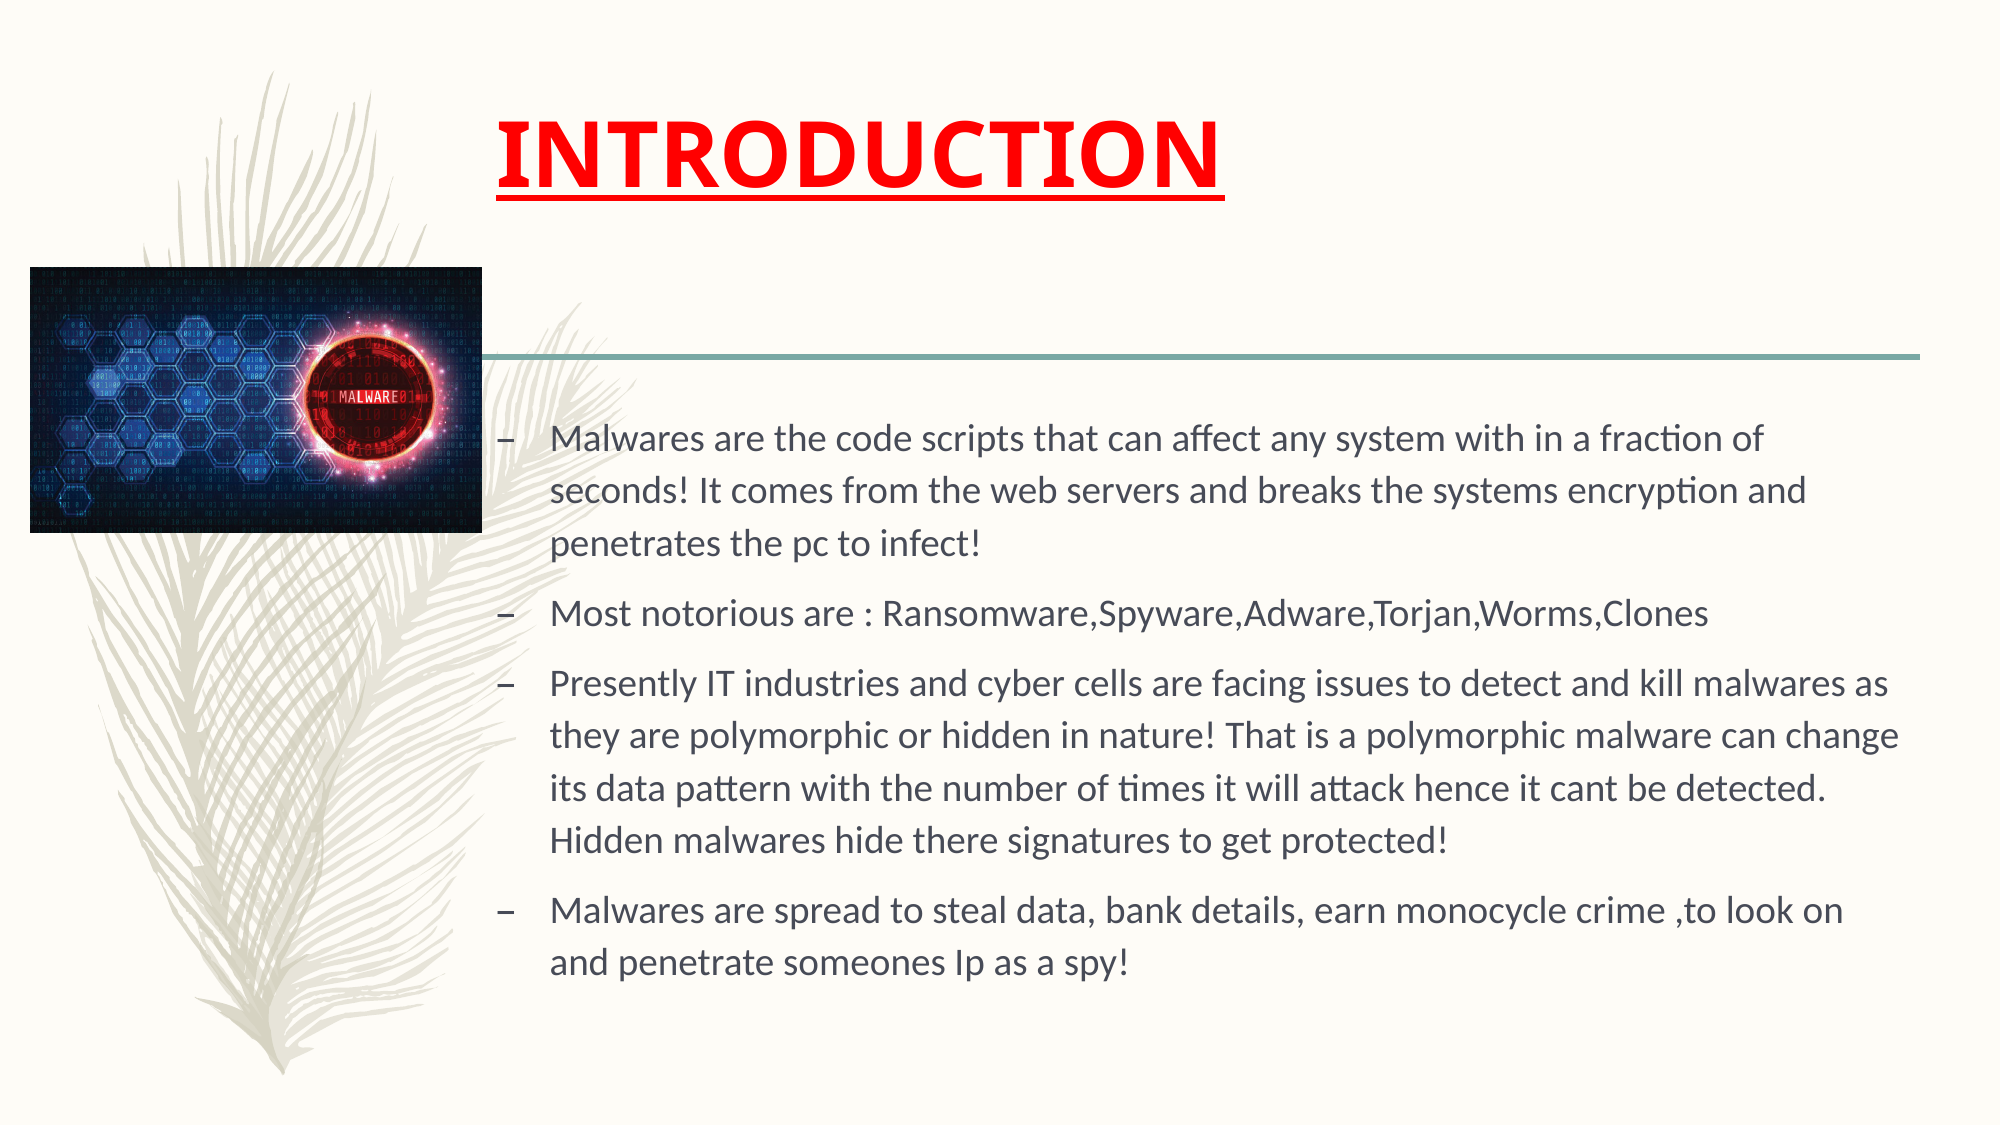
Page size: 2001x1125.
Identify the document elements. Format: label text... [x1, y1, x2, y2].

list Malwares are the code scripts that can affect any system with in a fraction of seconds! It comes from the web servers and breaks the systems encryption and penetrates the pc to infect! Most notorious are : Ransomware,Spyware,Adware,Torjan,Worms,Clones Presently IT industries and cyber cells are facing issues to detect and kill malwares as they are polymorphic or hidden in nature! That is a polymorphic malware can change its data pattern with the number of times it will attack hence it cant be detected. Hidden malwares hide there signatures to get protected! Malwares are spread to steal data, bank details, earn monocycle crime ,to look on and penetrate someones Ip as a spy! [481, 399, 1920, 999]
title INTRODUCTION [481, 93, 1920, 350]
picture [29, 266, 482, 534]
